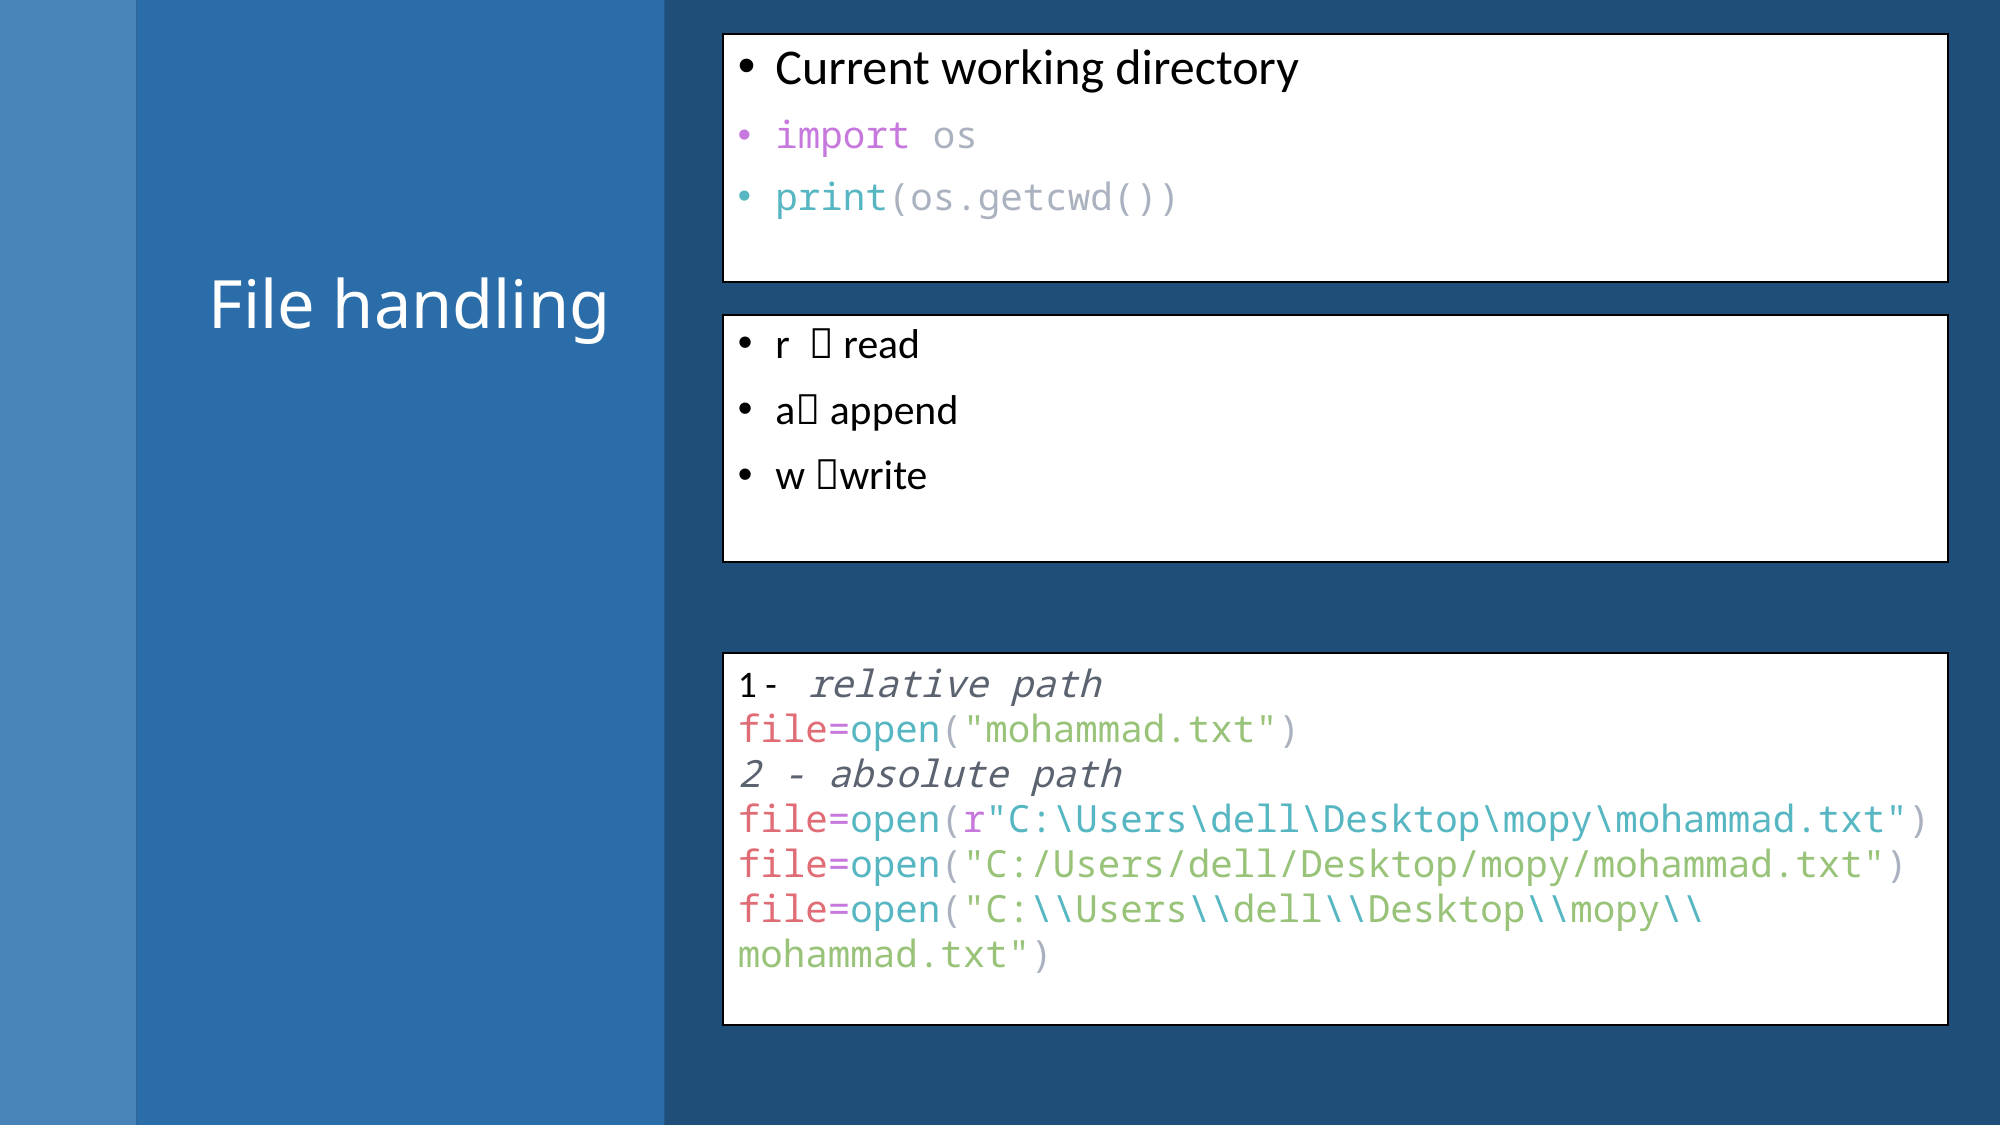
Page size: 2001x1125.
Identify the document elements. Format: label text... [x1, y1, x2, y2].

list r  read a append w write [722, 314, 1949, 563]
title File handling [162, 263, 626, 1003]
text_box Current working directory import os print(os.getcwd()) [722, 33, 1949, 283]
text_box [0, 0, 136, 1125]
text_box 1 - relative path file=open("mohammad.txt") 2 - absolute path file=open(r"C:\Users\dell\Desktop\mopy\mohammad.txt") file=open("C:/Users/dell/Desktop/mopy/mohammad.txt") file=open("C:\\Users\\dell\\Desktop\\mopy\\mohammad.txt") [722, 652, 1949, 1026]
text_box [136, 0, 666, 1125]
